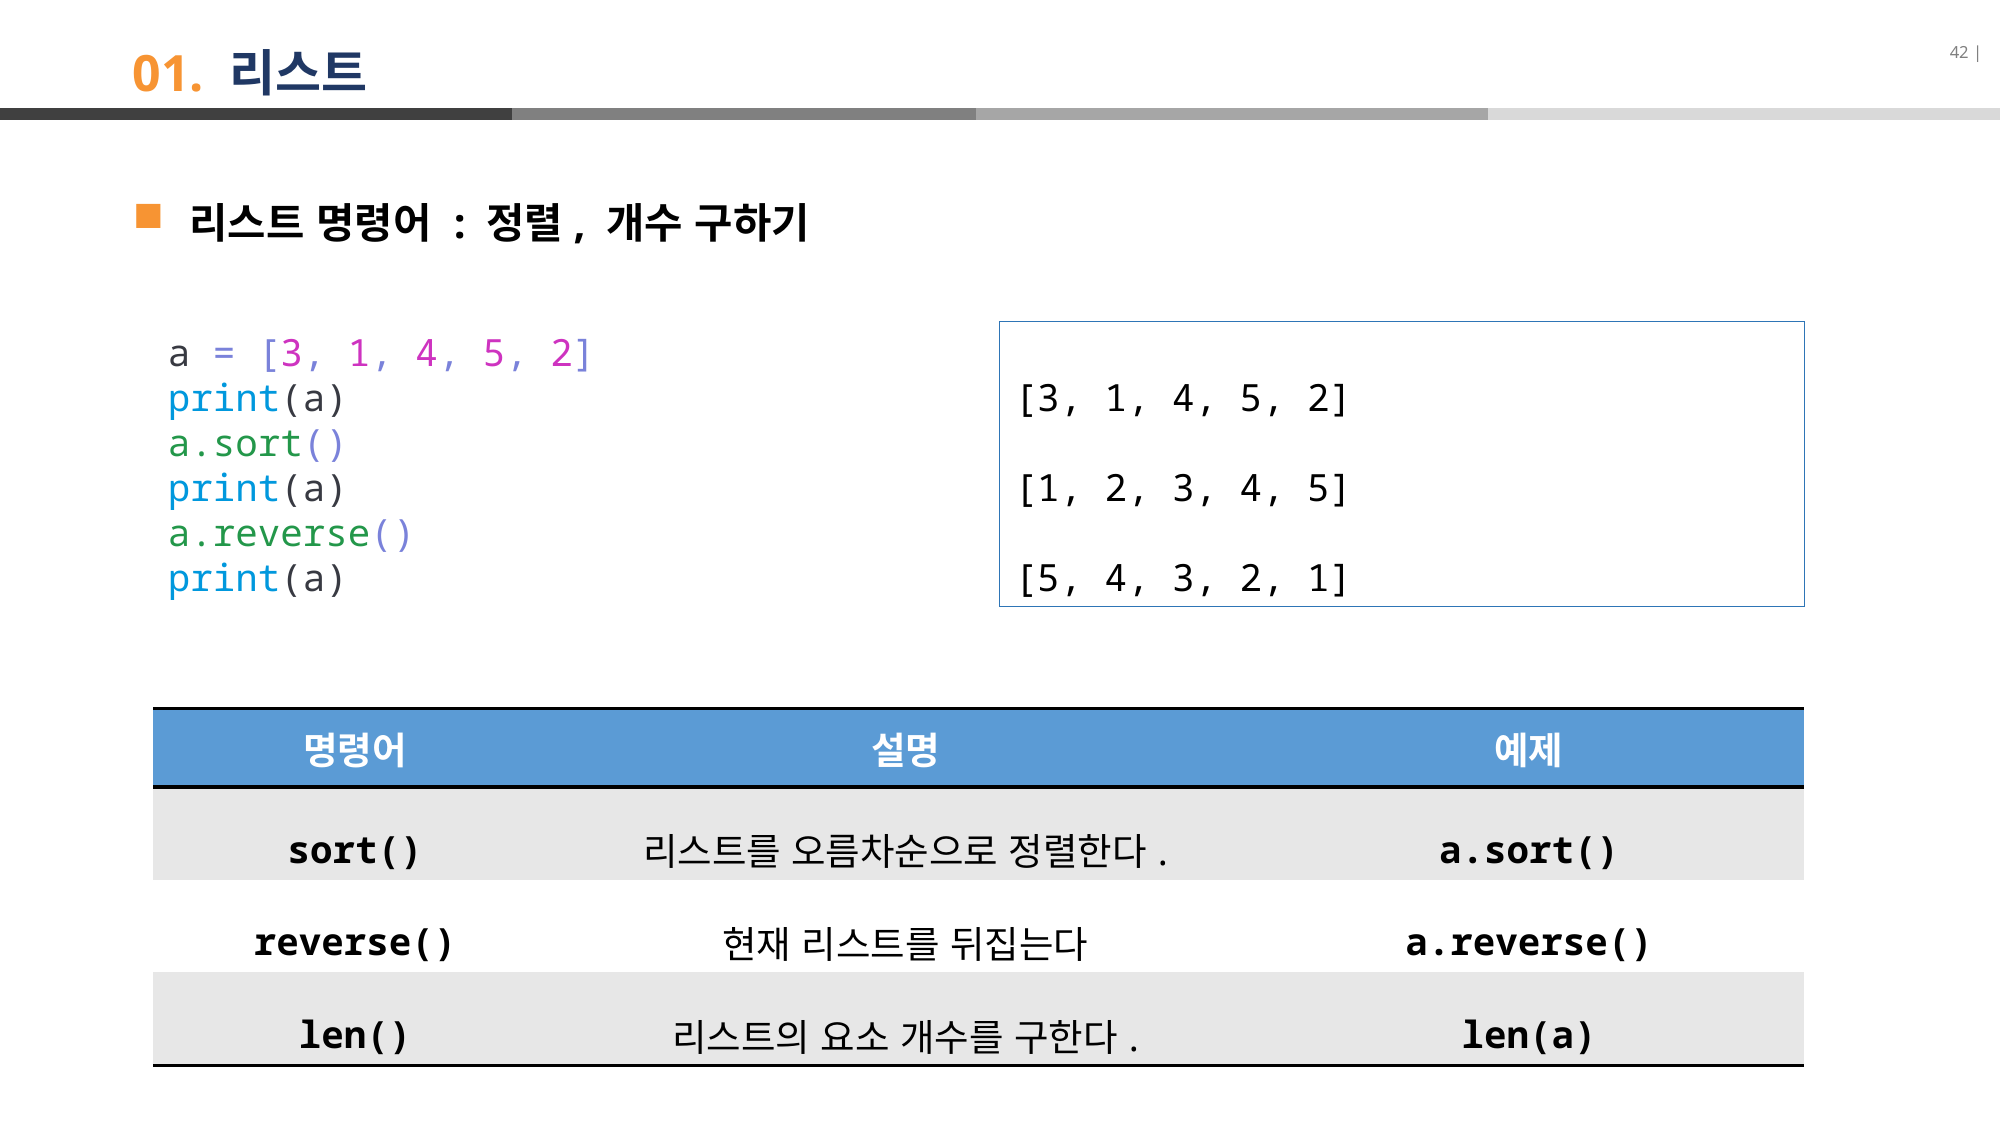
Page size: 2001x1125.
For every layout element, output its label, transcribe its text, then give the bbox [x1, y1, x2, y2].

table_cell reverse() [153, 880, 557, 972]
table_header 설명 [557, 710, 1254, 785]
text_box a = [3, 1, 4, 5, 2] print(a) a.sort() print(a) a.reverse() print(a) [153, 321, 1000, 607]
table_cell a.sort() [1254, 789, 1804, 880]
list 리스트 명령어 : 정렬, 개수 구하기 [117, 164, 1465, 283]
text_box [3, 1, 4, 5, 2] [1, 2, 3, 4, 5] [5, 4, 3, 2, 1] [1000, 321, 1805, 607]
table_header 명령어 [153, 710, 557, 785]
slide_number 42 | [1839, 14, 1998, 92]
table_header 예제 [1254, 710, 1804, 785]
table_cell len(a) [1254, 972, 1804, 1064]
table_cell 현재 리스트를 뒤집는다 [557, 880, 1254, 972]
table_cell 리스트를 오름차순으로 정렬한다. [557, 789, 1254, 880]
table_cell len() [153, 972, 557, 1064]
table_cell a.reverse() [1254, 880, 1804, 972]
table_cell 리스트의 요소 개수를 구한다. [557, 972, 1254, 1064]
table_cell sort() [153, 789, 557, 880]
title 01. 리스트 [117, 30, 1712, 121]
